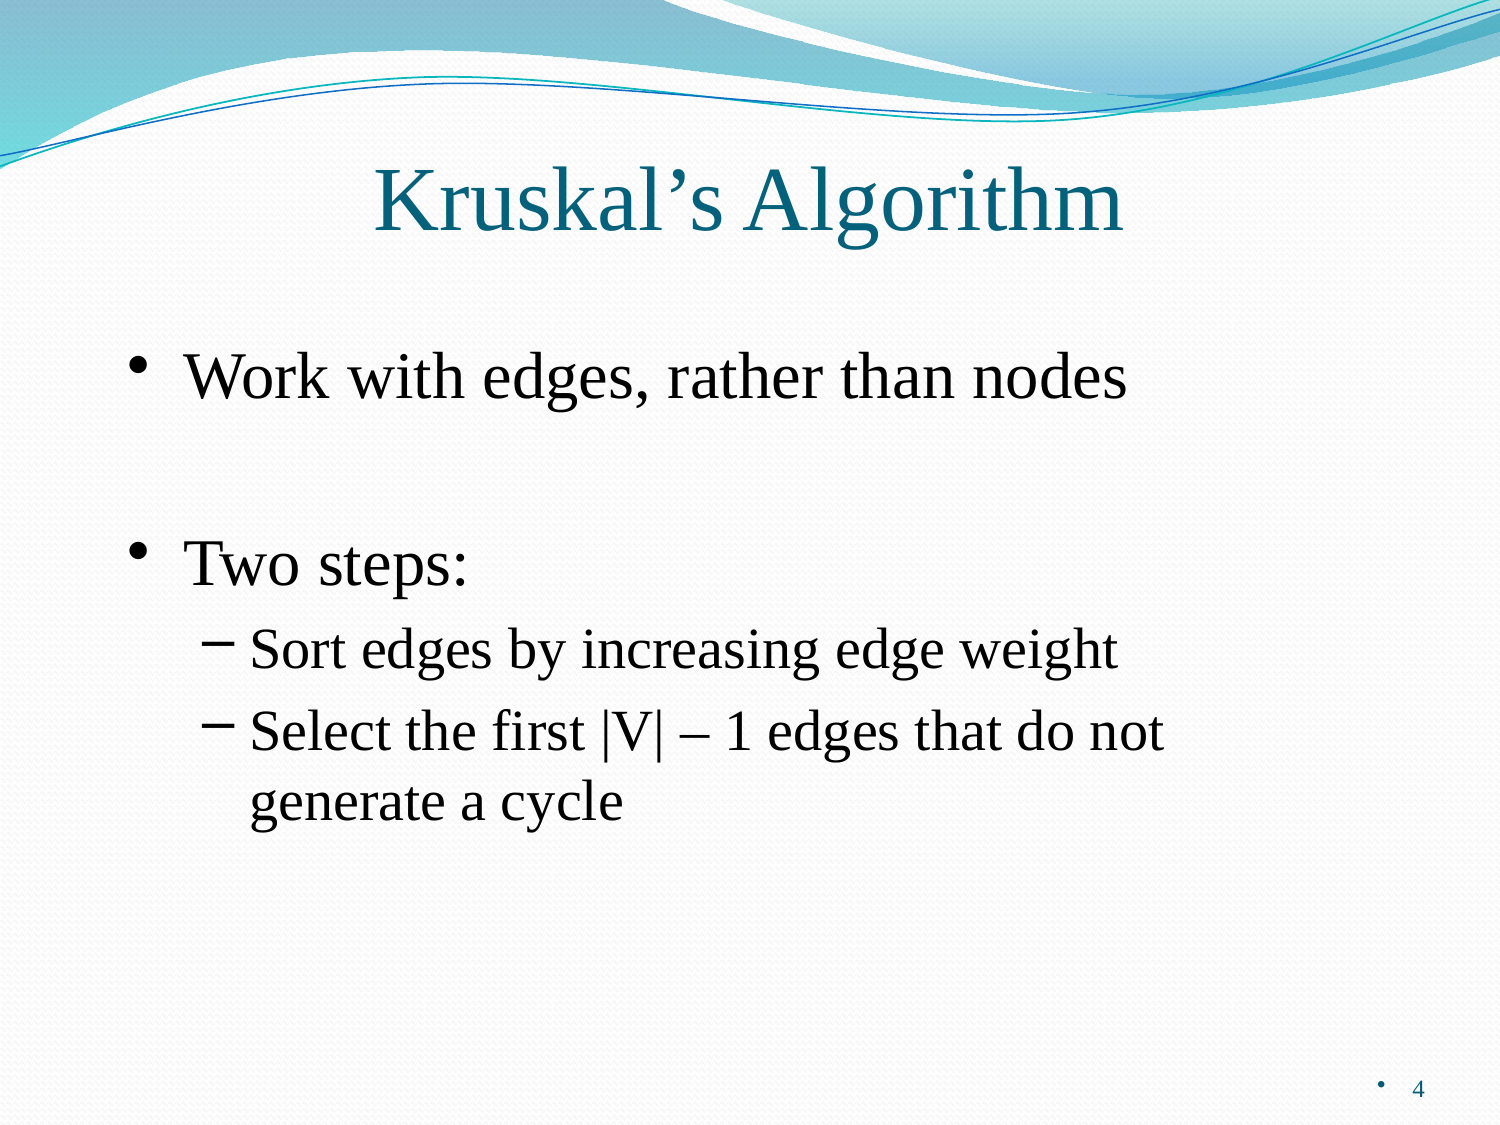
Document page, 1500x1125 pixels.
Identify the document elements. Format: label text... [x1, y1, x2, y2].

text_box Kruskal’s Algorithm [112, 99, 1388, 288]
text_box Work with edges, rather than nodes Two steps: Sort edges by increasing edge weight Select the first |V| – 1 edges that do not generate a cycle [112, 324, 1388, 1000]
slide_number 4 [1299, 1042, 1425, 1103]
